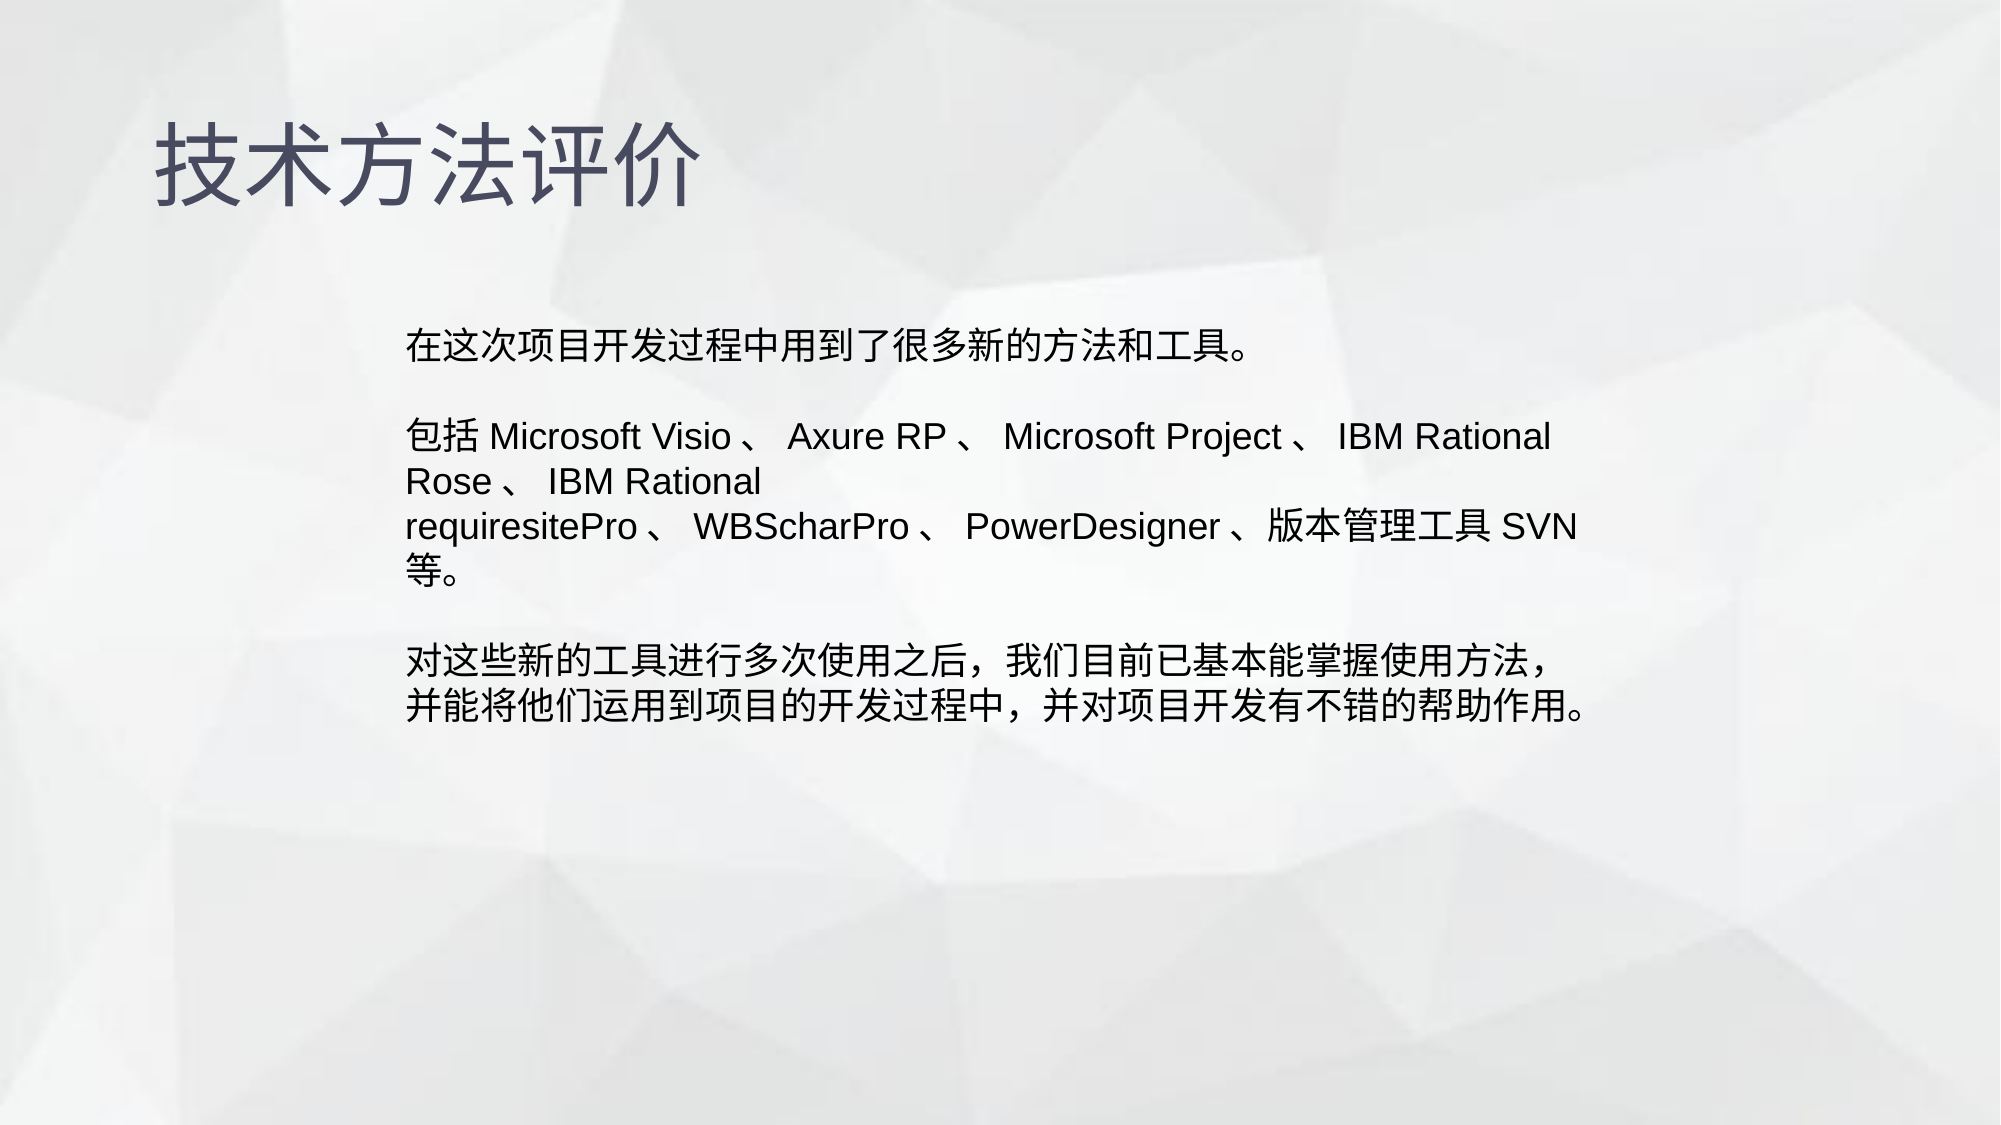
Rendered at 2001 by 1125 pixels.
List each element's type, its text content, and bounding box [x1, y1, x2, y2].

picture [0, 0, 2001, 1125]
text_box 技术方法评价 [137, 60, 1863, 279]
text_box 在这次项目开发过程中用到了很多新的方法和工具。 包括Microsoft Visio、Axure RP、Microsoft Project、IBM Rational Rose、IBM Rational requiresitePro、WBScharPro、PowerDesigner、版本管理工具SVN等。 对这些新的工具进行多次使用之后，我们目前已基本能掌握使用方法，并能将他们运用到项目的开发过程中，并对项目开发有不错的帮助作用。 [390, 314, 1610, 734]
